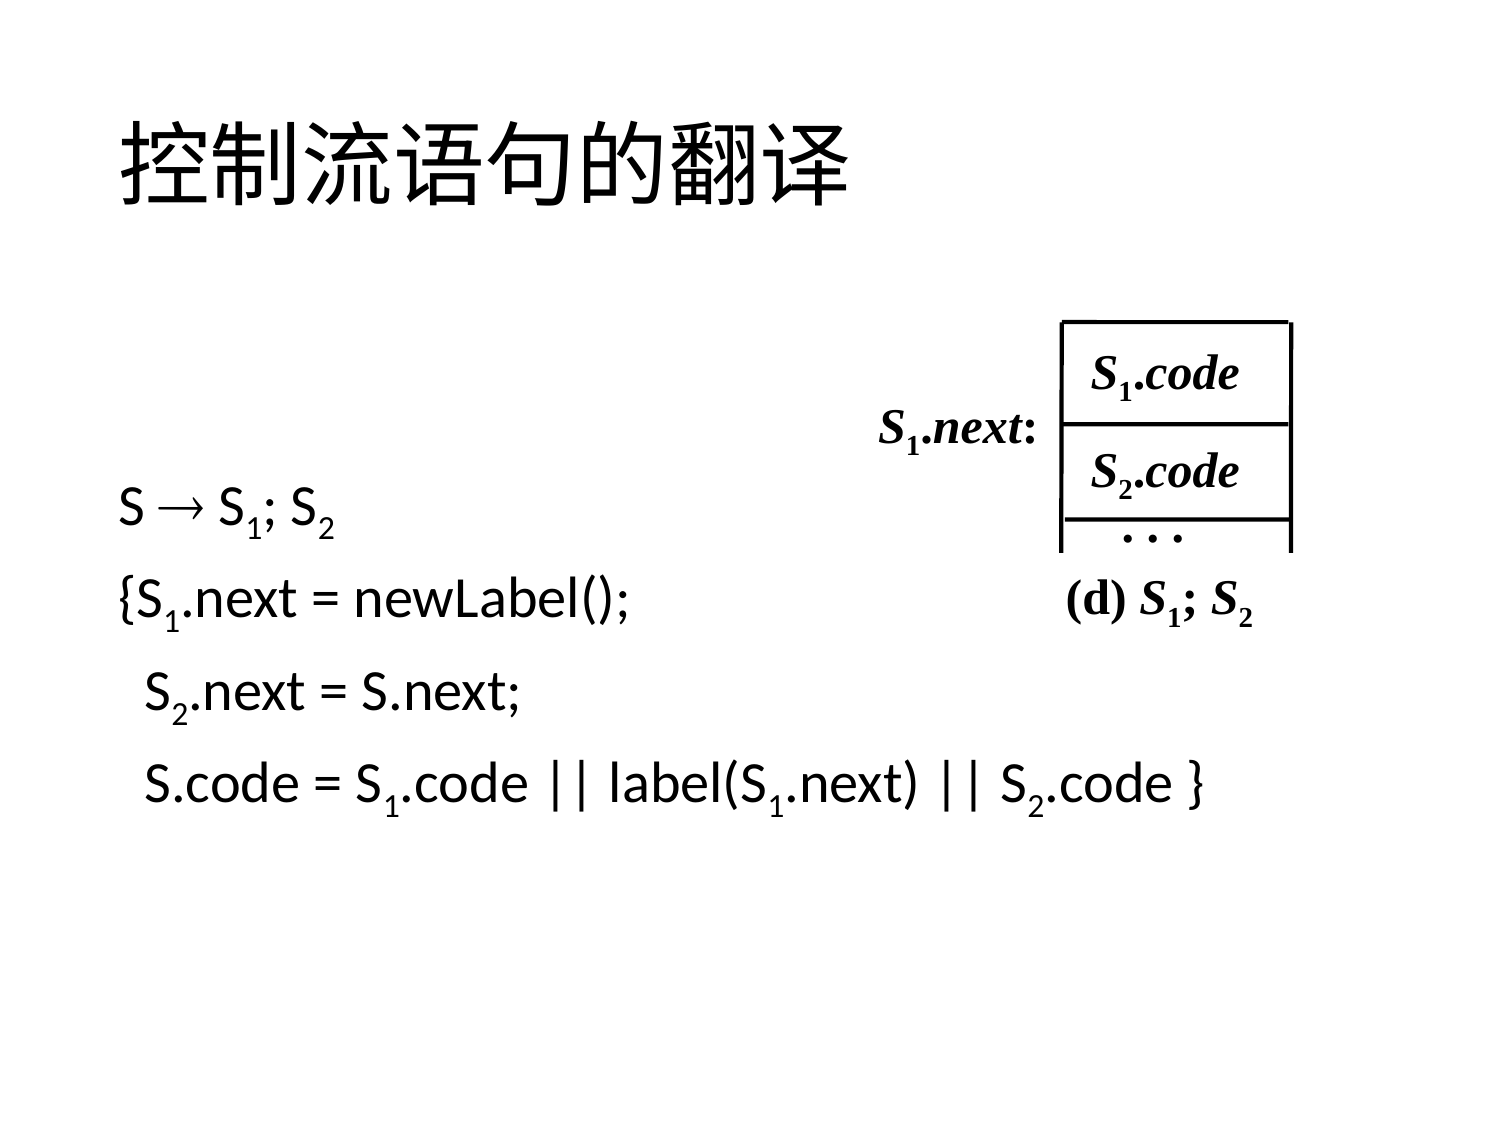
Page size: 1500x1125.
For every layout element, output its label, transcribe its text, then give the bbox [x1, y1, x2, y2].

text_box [863, 322, 1301, 632]
title 控制流语句的翻译 [103, 59, 1397, 278]
list S  S1; S2 {S1.next = newLabel(); S2.next = S.next; S.code = S1.code || label(S1.next) || S2.code } [103, 460, 1397, 1014]
